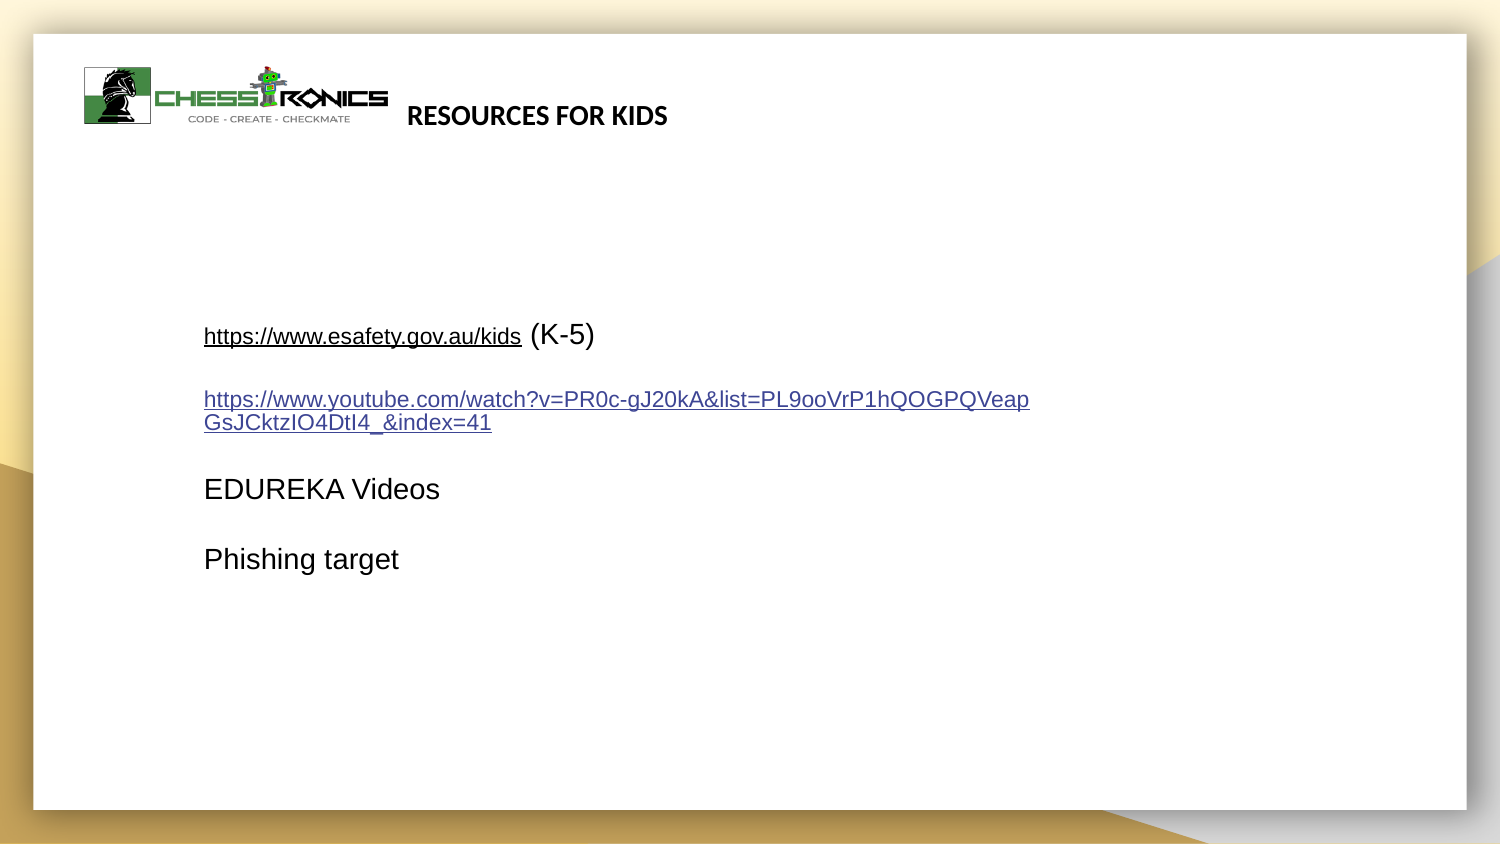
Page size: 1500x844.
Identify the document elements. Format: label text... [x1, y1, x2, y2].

text_box https://www.esafety.gov.au/kids (K-5) https://www.youtube.com/watch?v=PR0c-gJ20kA&list=PL9ooVrP1hQOGPQVeapGsJCktzIO4DtI4_&index=41 EDUREKA Videos Phishing target [189, 300, 1051, 793]
text_box RESOURCES FOR KIDS [392, 81, 1377, 227]
picture [82, 45, 393, 152]
